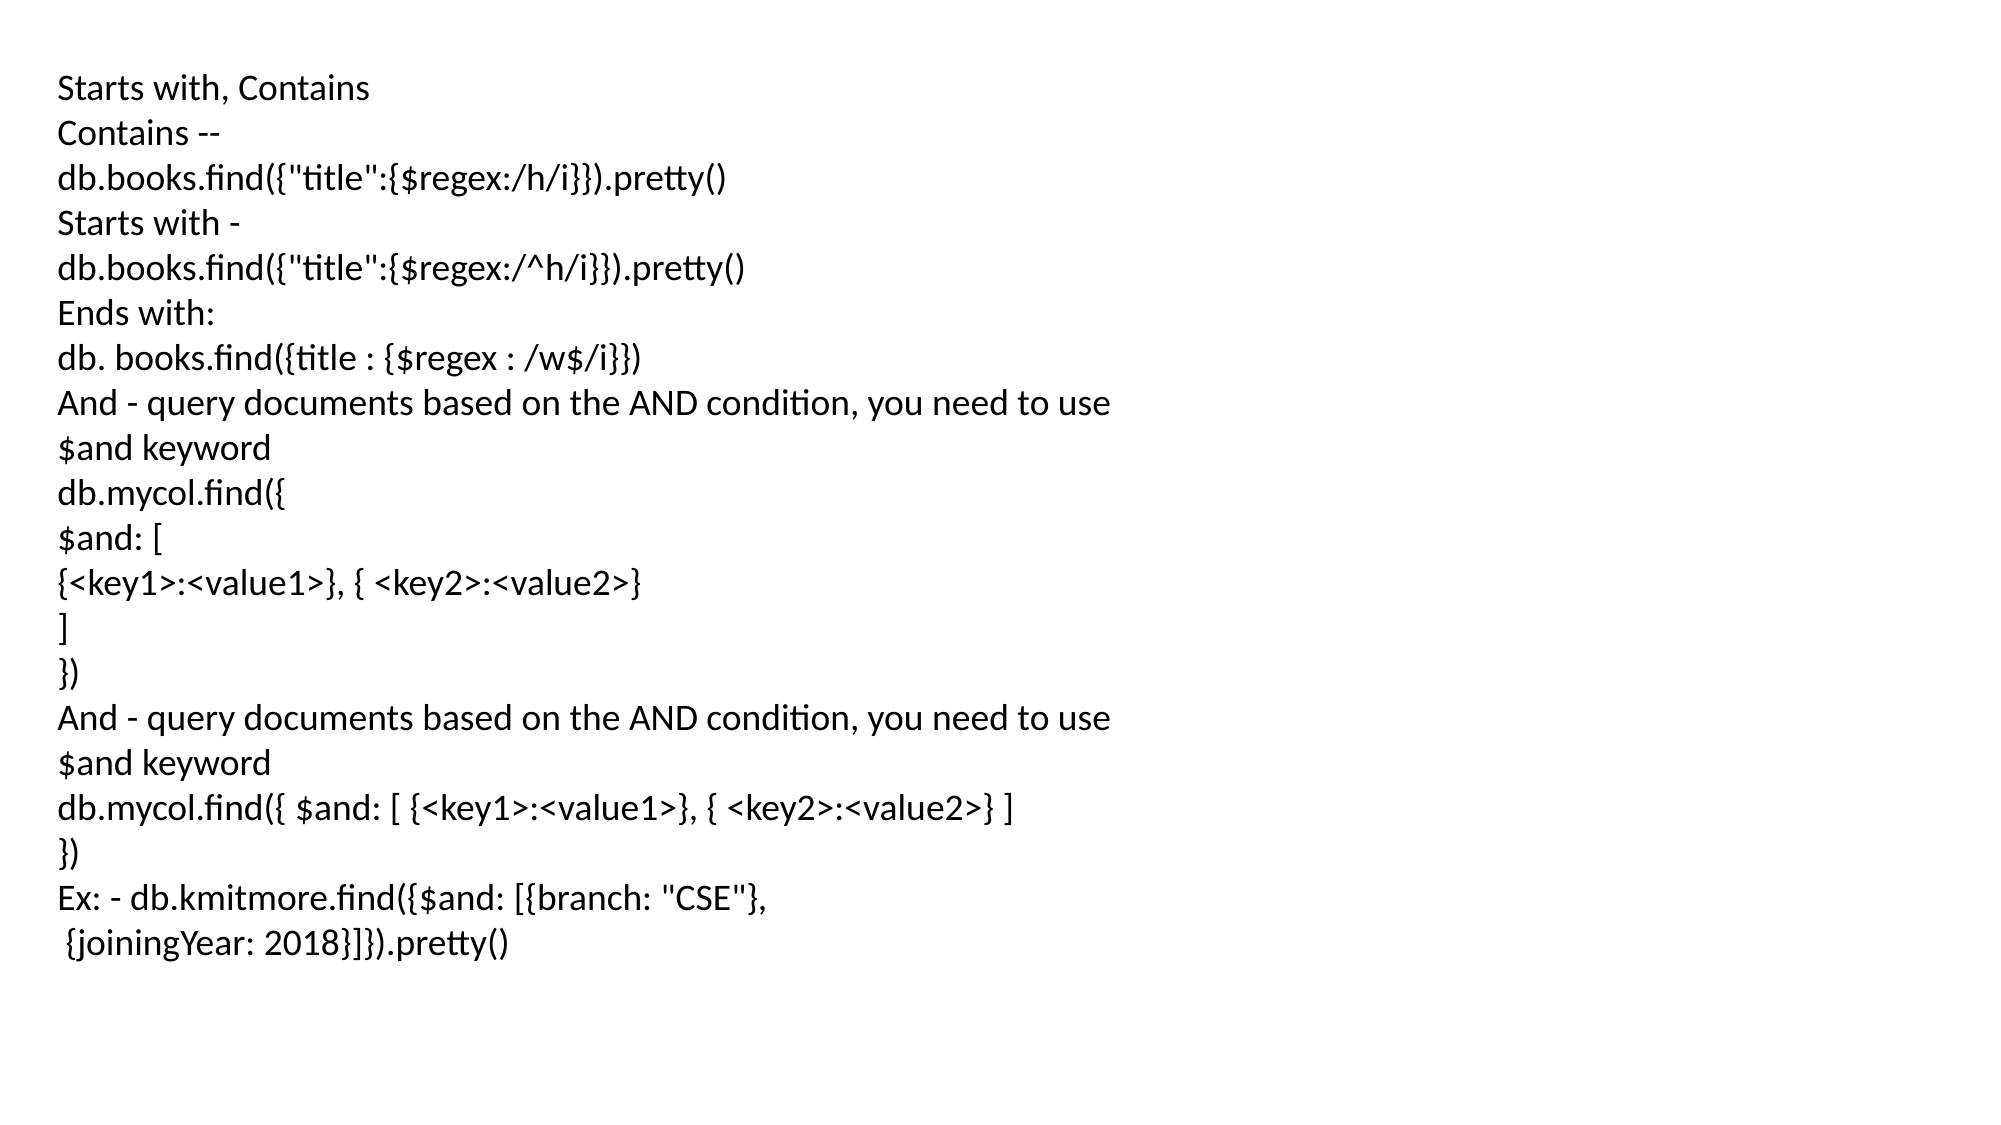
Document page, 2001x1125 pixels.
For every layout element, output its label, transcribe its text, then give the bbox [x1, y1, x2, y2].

text_box Starts with, Contains Contains -- db.books.find({"title":{$regex:/h/i}}).pretty() Starts with - db.books.find({"title":{$regex:/^h/i}}).pretty() Ends with: db. books.find({title : {$regex : /w$/i}}) And - query documents based on the AND condition, you need to use $and keyword db.mycol.find({ $and: [ {<key1>:<value1>}, { <key2>:<value2>} ] }) And - query documents based on the AND condition, you need to use $and keyword db.mycol.find({ $and: [ {<key1>:<value1>}, { <key2>:<value2>} ] }) Ex: - db.kmitmore.find({$and: [{branch: "CSE"}, {joiningYear: 2018}]}).pretty() [42, 55, 1500, 971]
